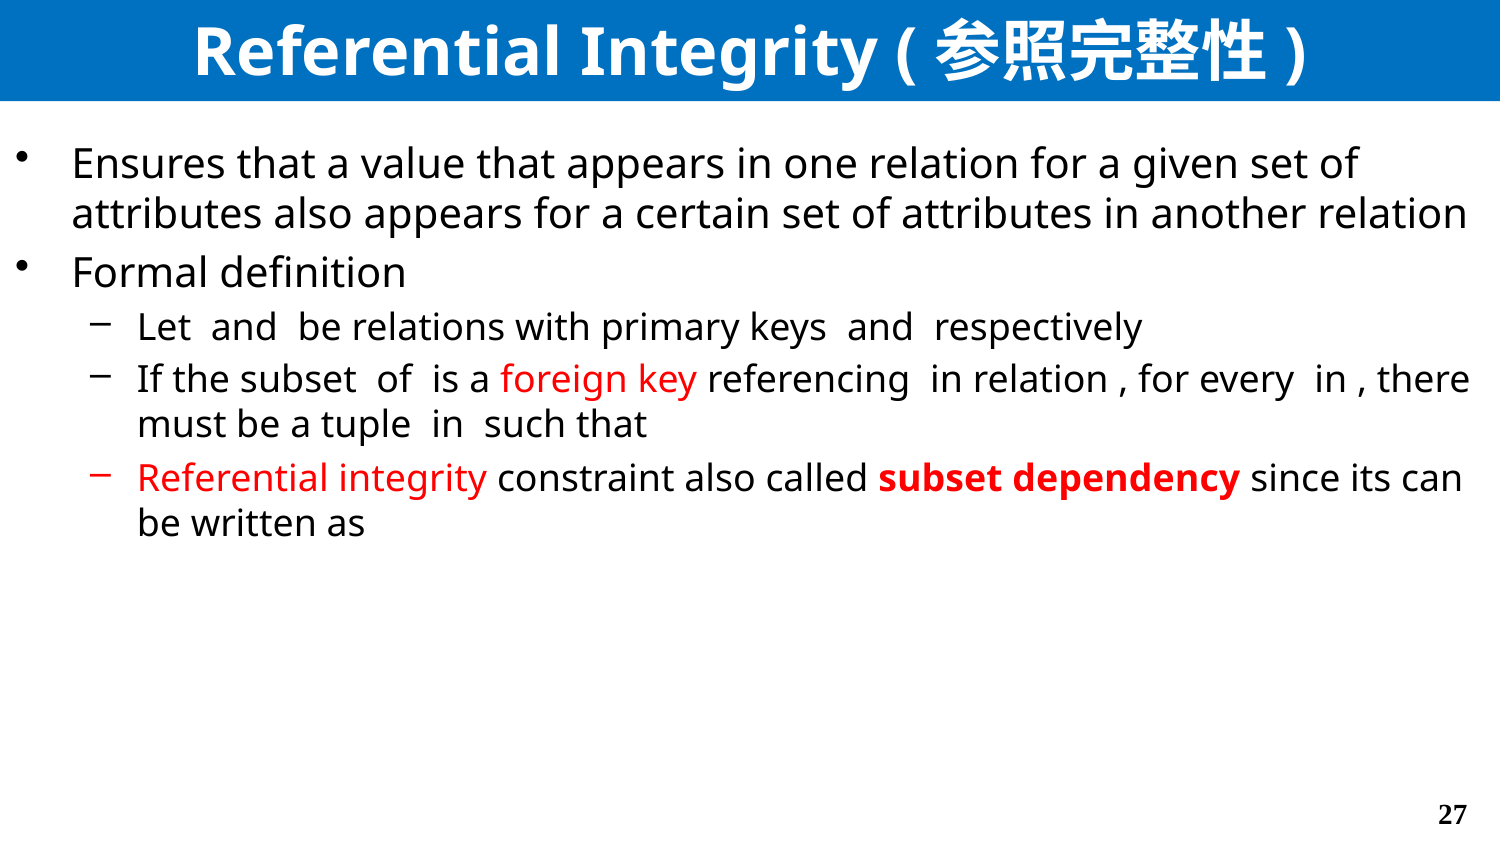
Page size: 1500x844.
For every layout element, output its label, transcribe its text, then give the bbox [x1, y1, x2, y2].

title Referential Integrity (参照完整性) [0, 0, 1500, 102]
